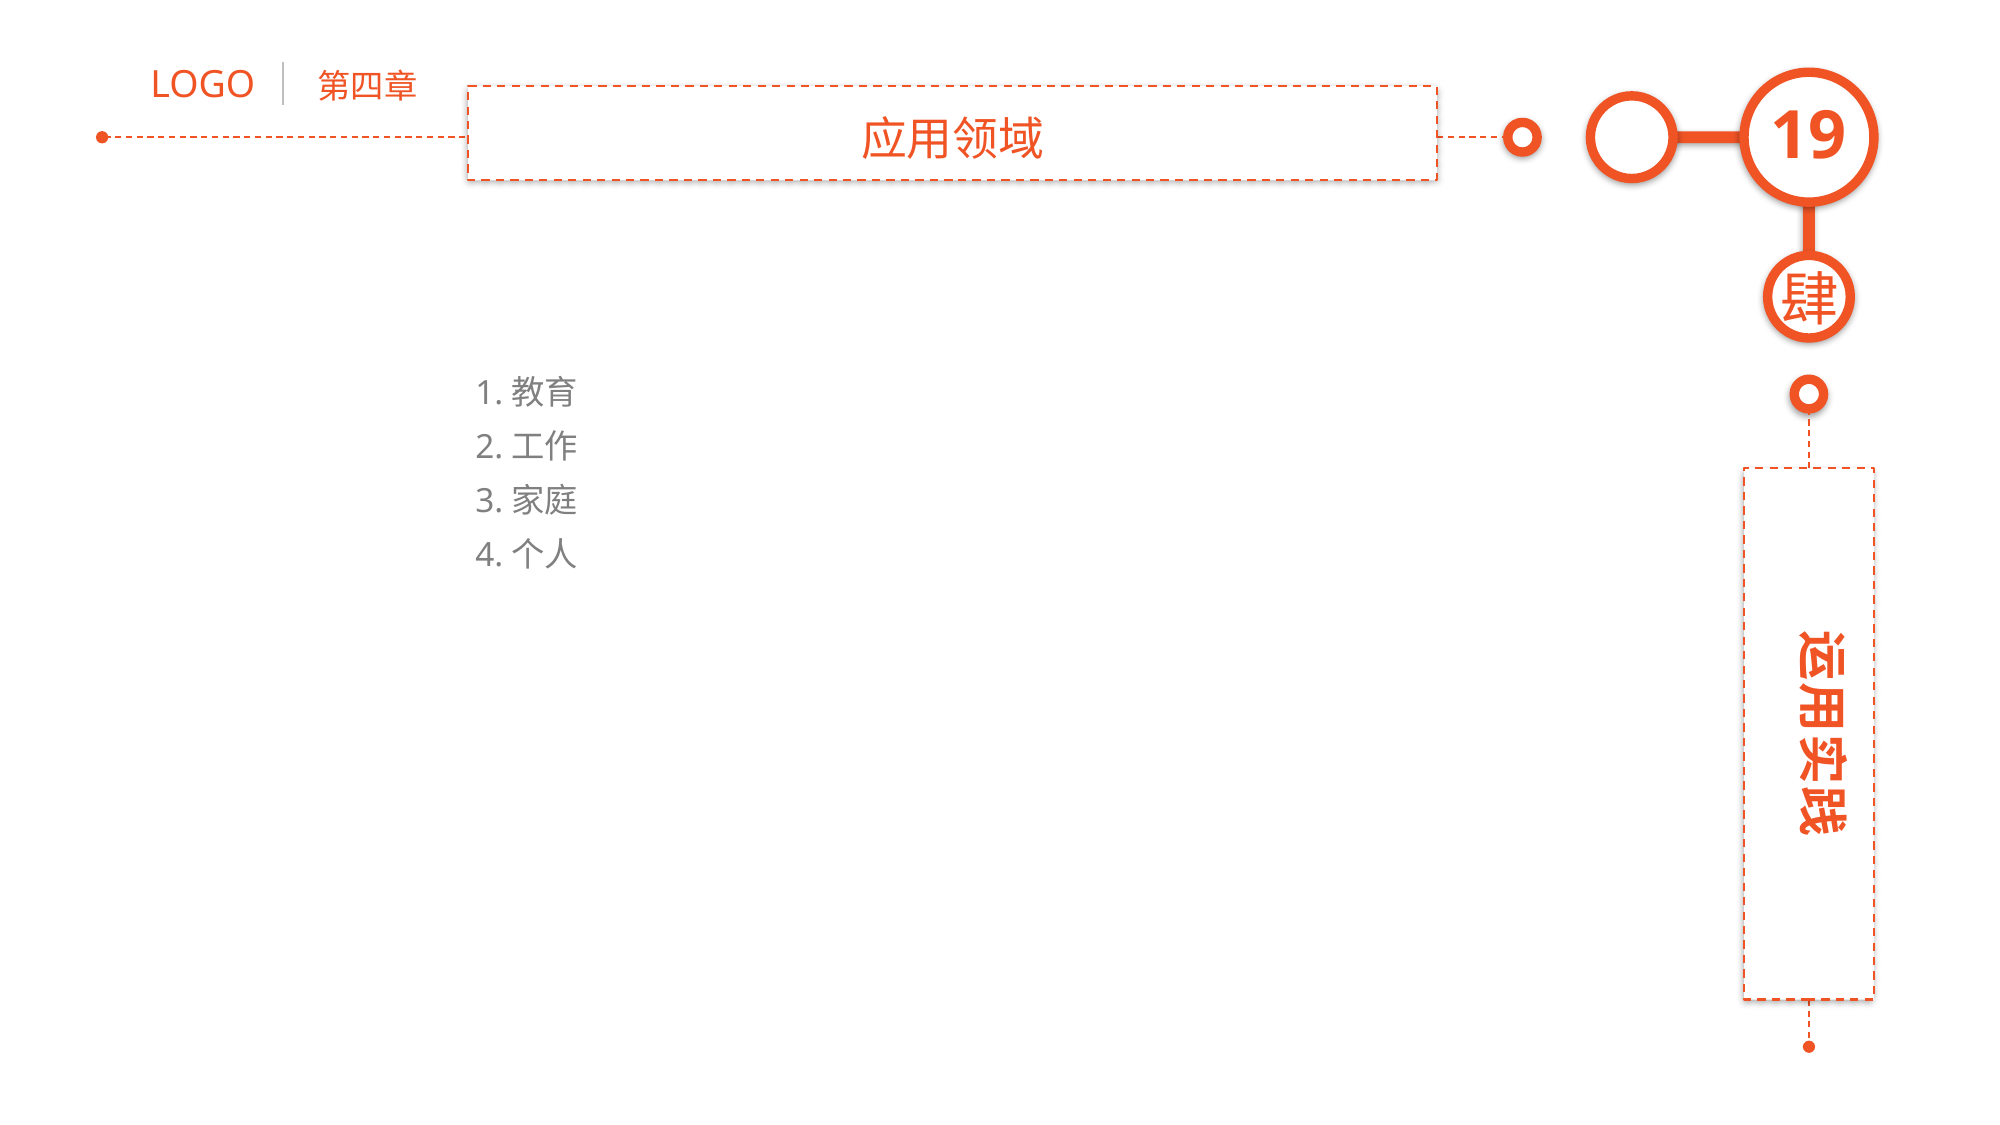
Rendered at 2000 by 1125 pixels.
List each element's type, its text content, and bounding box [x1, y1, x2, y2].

text_box 1.教育 2.工作 3.家庭 4.个人 [385, 349, 1296, 634]
text_box 应用领域 [468, 90, 1437, 173]
